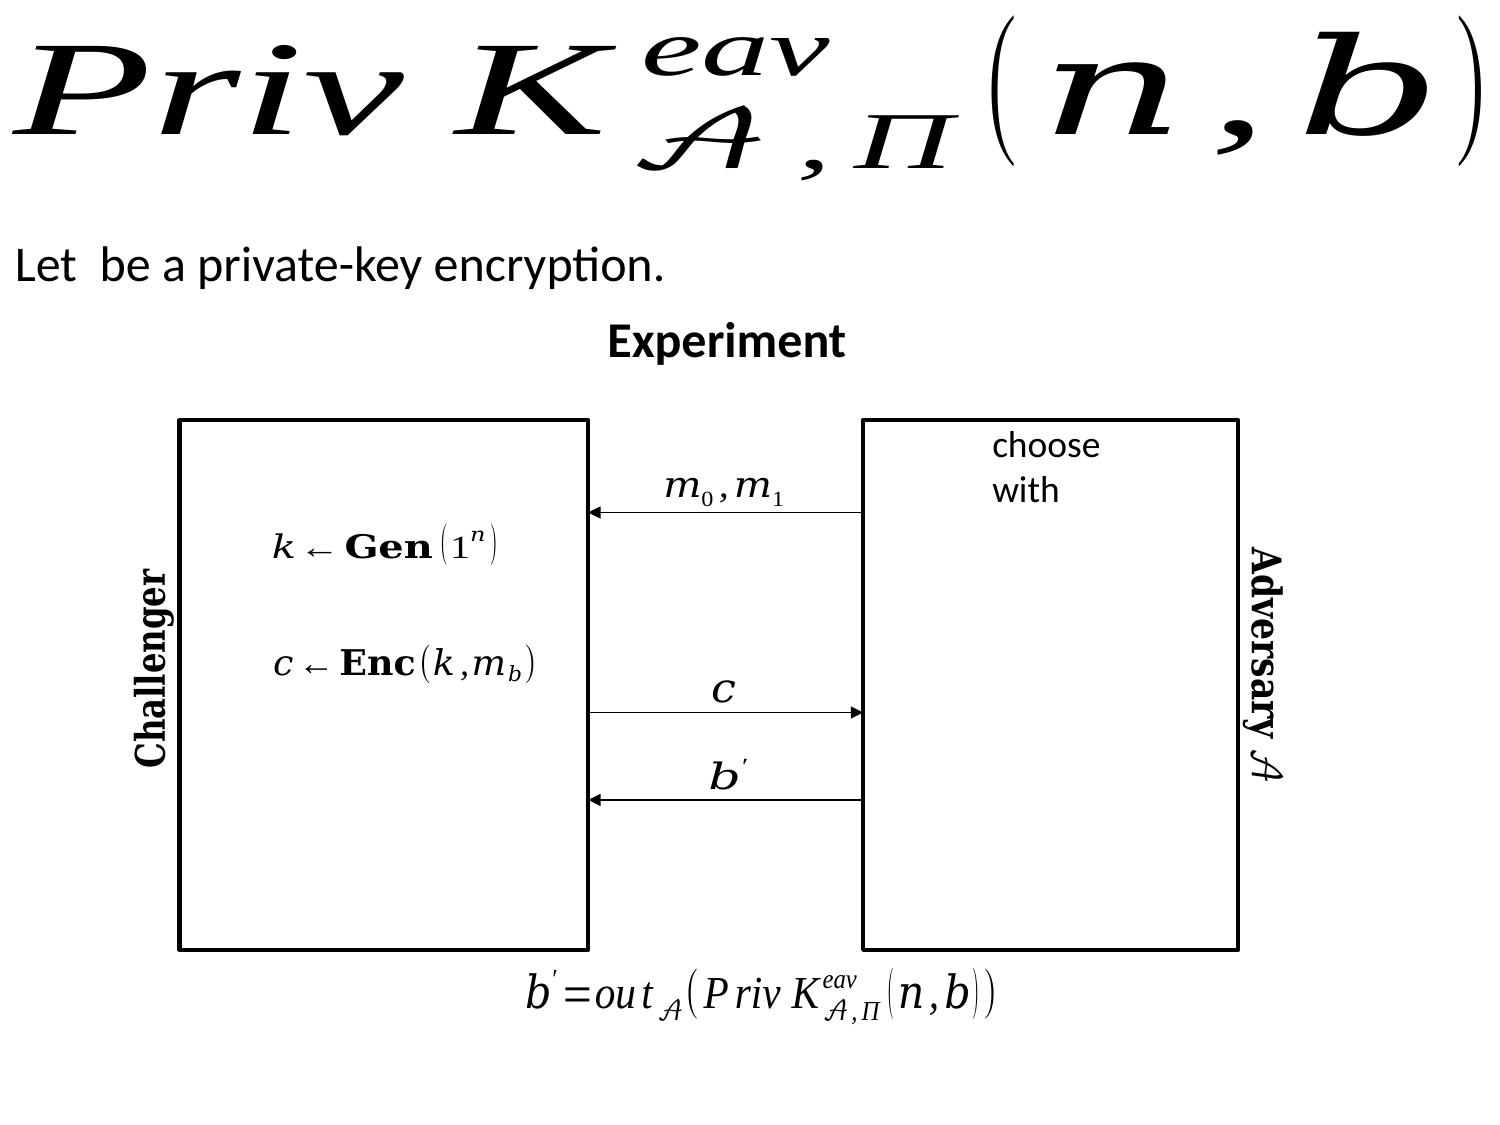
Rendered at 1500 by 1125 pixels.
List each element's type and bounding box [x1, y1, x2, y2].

text_box [861, 418, 1240, 952]
text_box [177, 418, 590, 952]
